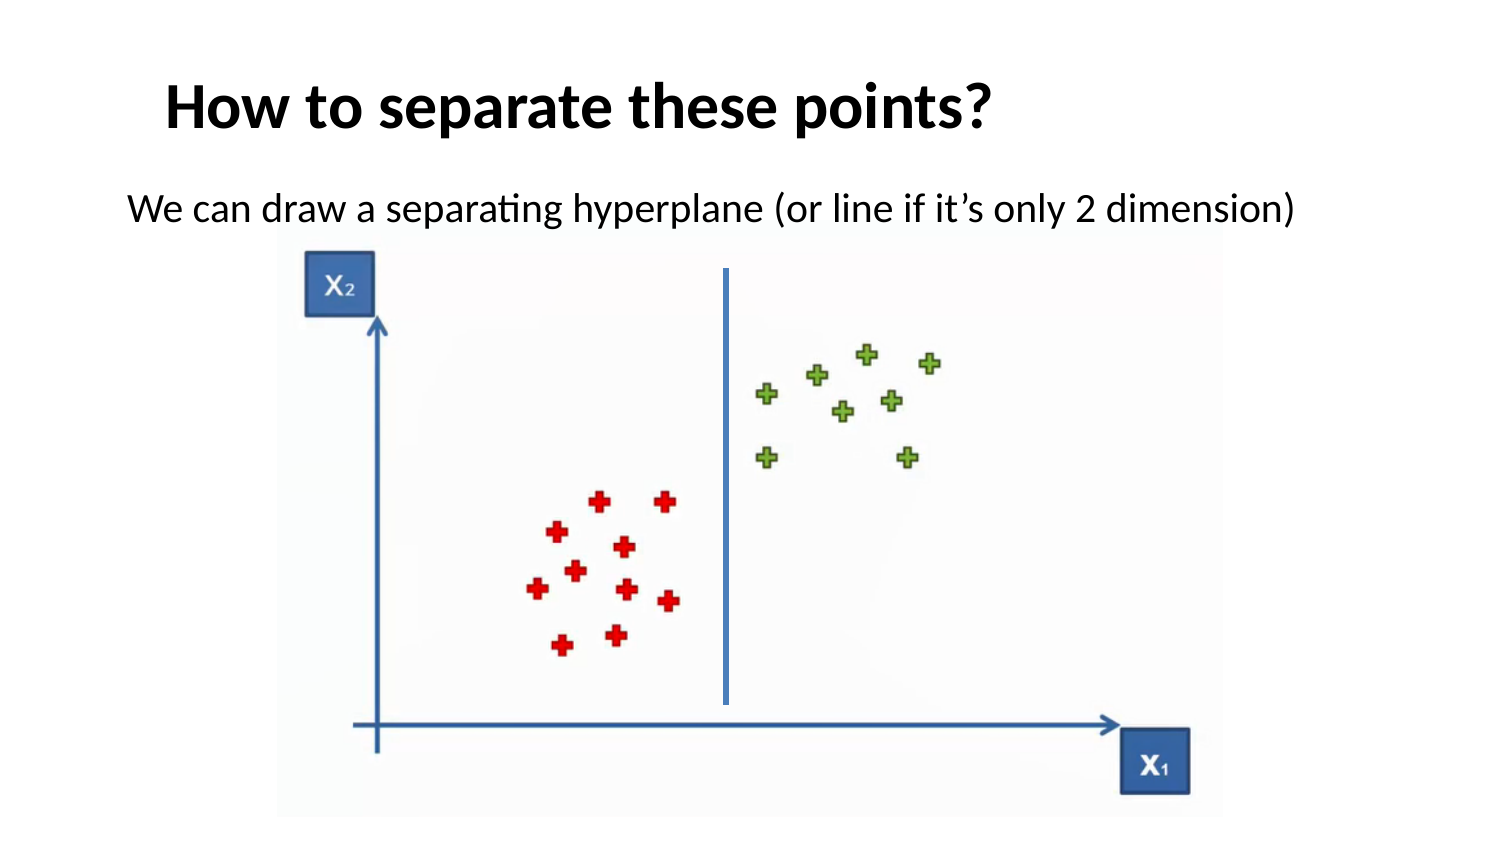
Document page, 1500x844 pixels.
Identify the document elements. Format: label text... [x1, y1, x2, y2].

title How to separate these points? [90, 32, 1069, 173]
picture [277, 220, 1223, 817]
list We can draw a separating hyperplane (or line if it’s only 2 dimension) [112, 172, 1357, 247]
